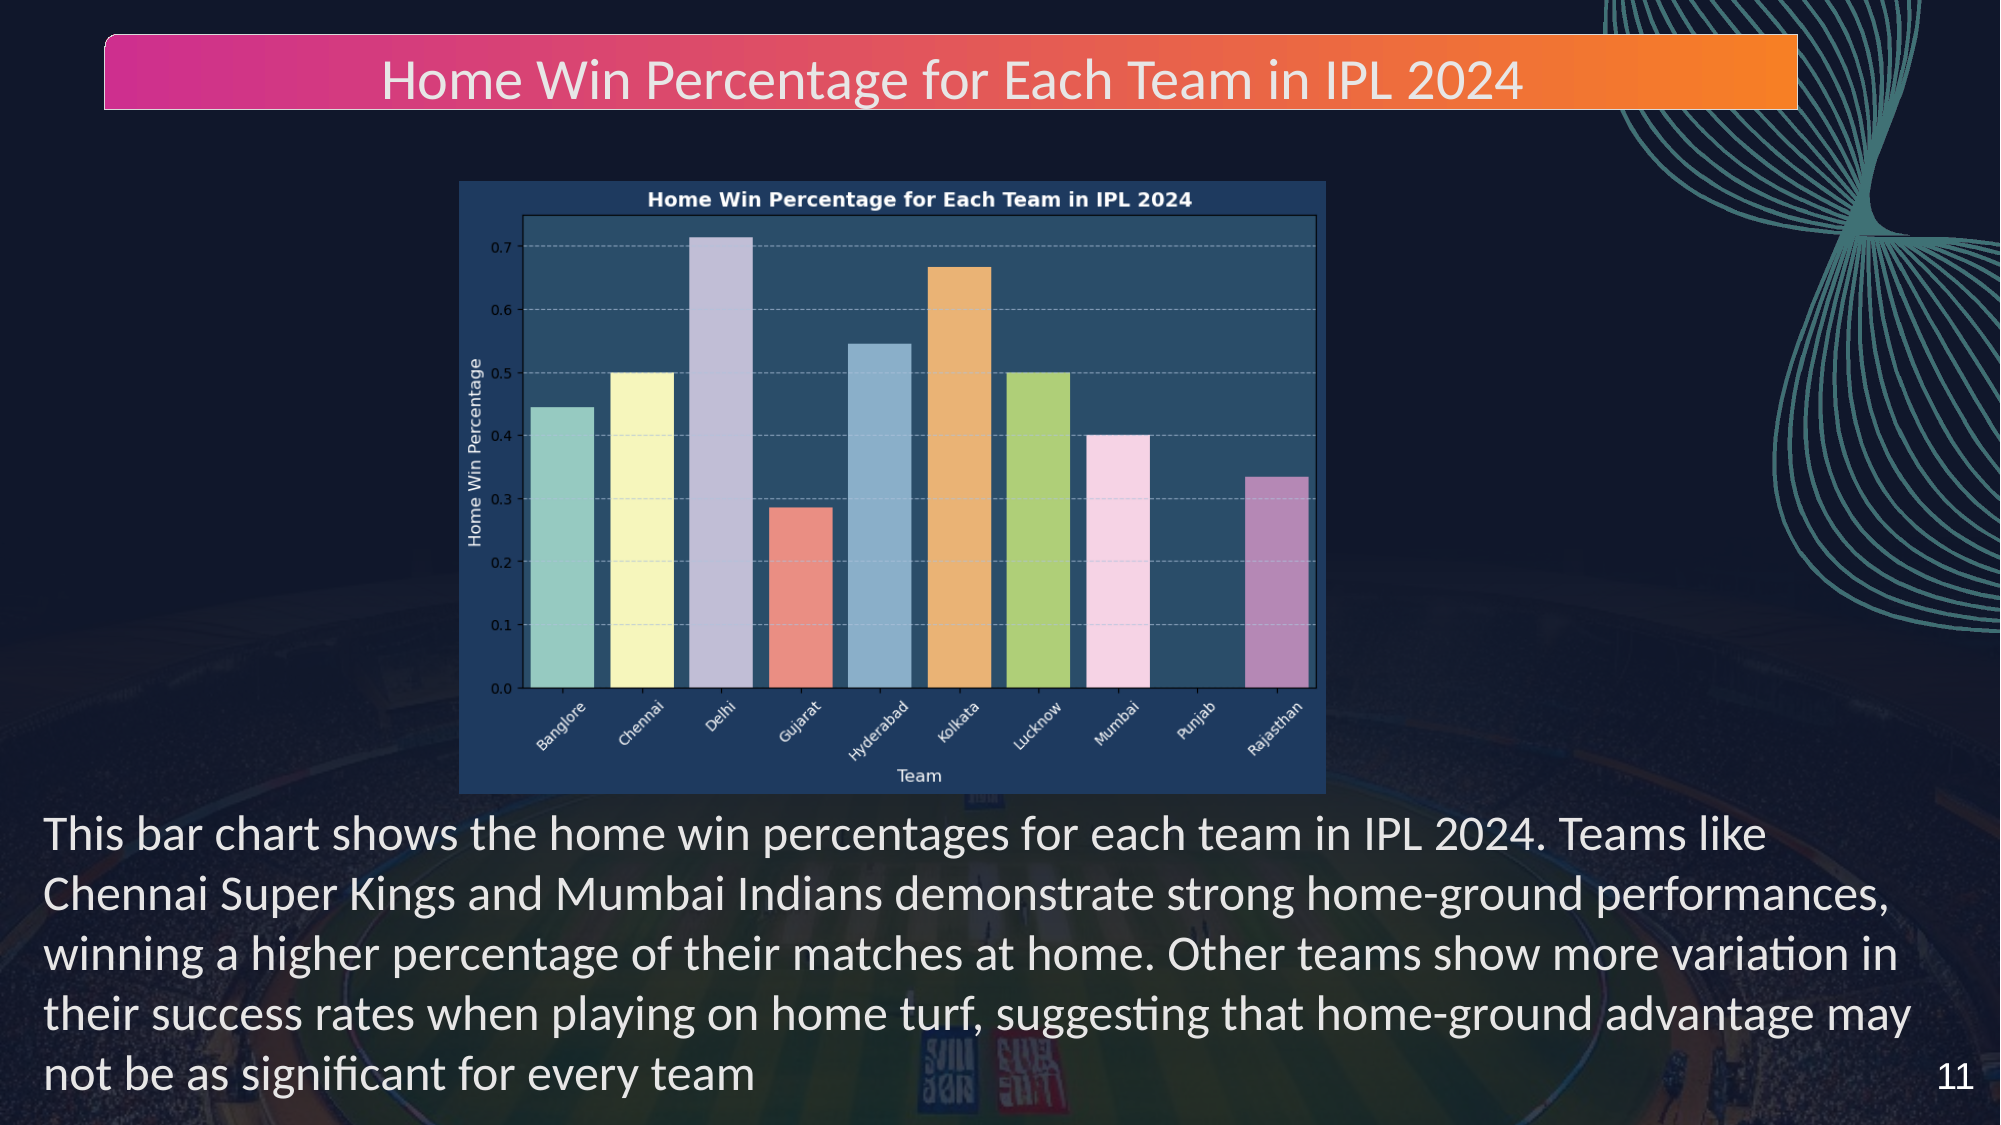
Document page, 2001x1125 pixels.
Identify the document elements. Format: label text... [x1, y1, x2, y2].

text_box 11 [1939, 1044, 2000, 1105]
text_box Home Win Percentage for Each Team in IPL 2024 [104, 34, 1798, 110]
picture [459, 181, 1326, 794]
text_box This bar chart shows the home win percentages for each team in IPL 2024. Teams like Chennai Super Kings and Mumbai Indians demonstrate strong home-ground performances, winning a higher percentage of their matches at home. Other teams show more variation in their success rates when playing on home turf, suggesting that home-ground advantage may not be as significant for every team [28, 793, 1939, 1108]
